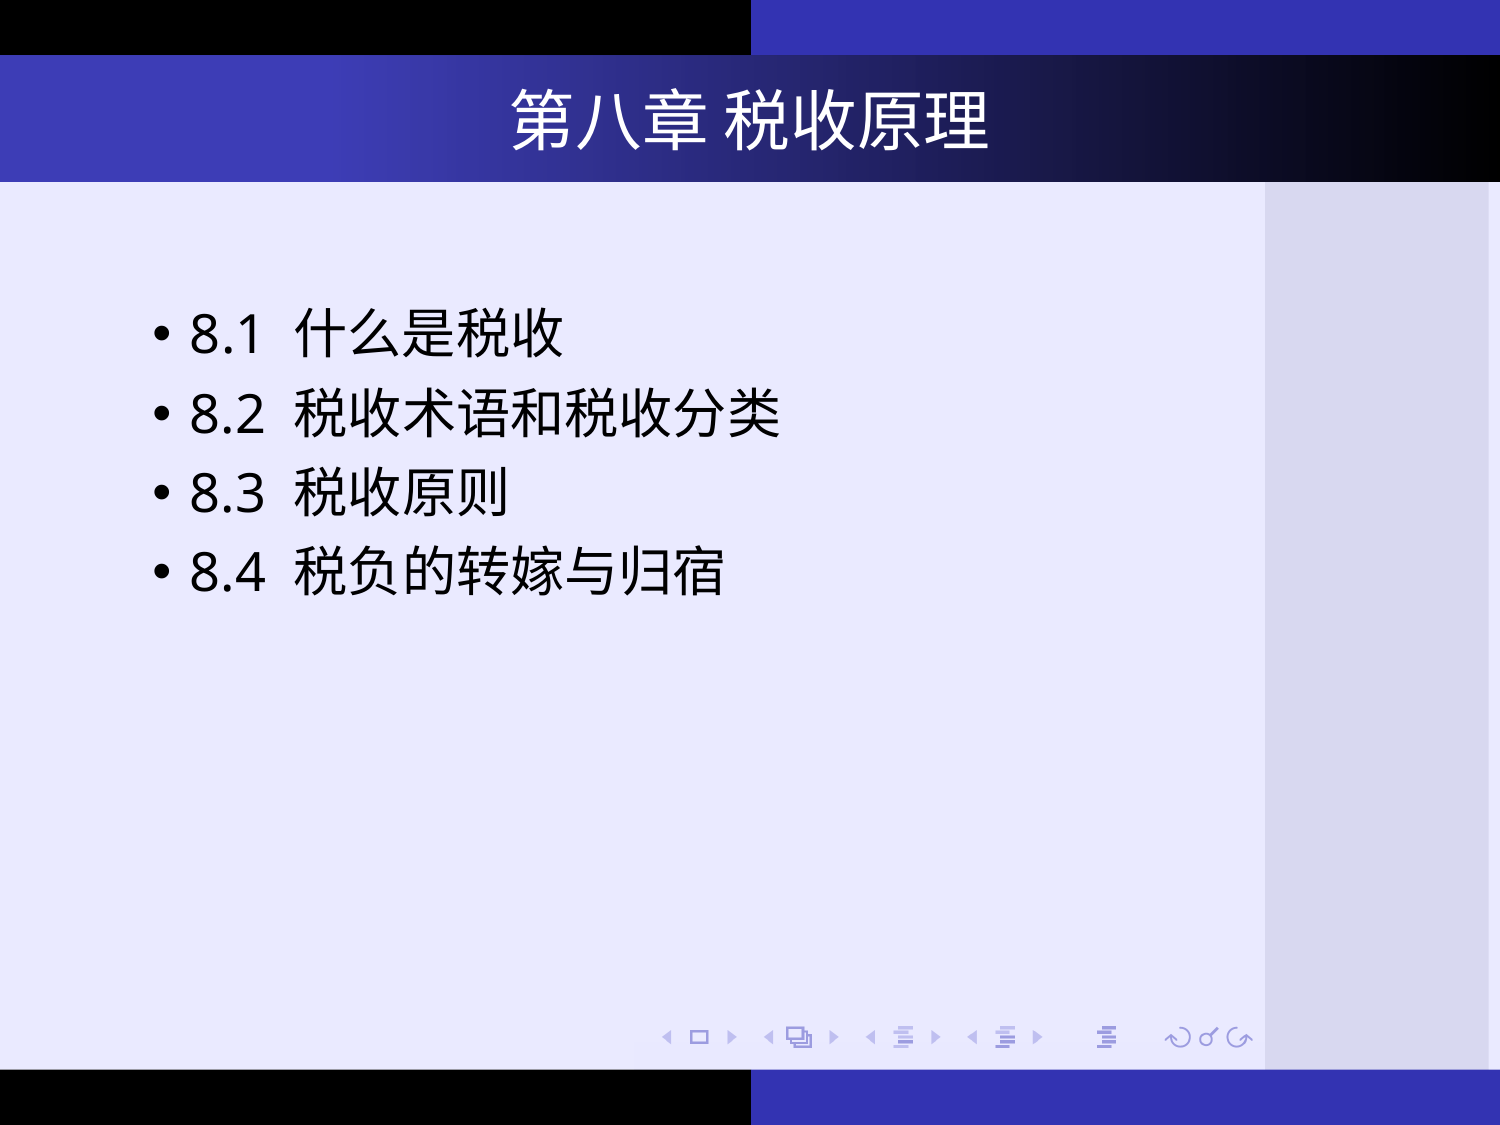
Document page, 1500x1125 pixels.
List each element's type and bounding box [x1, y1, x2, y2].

text_box [0, 0, 1500, 1125]
